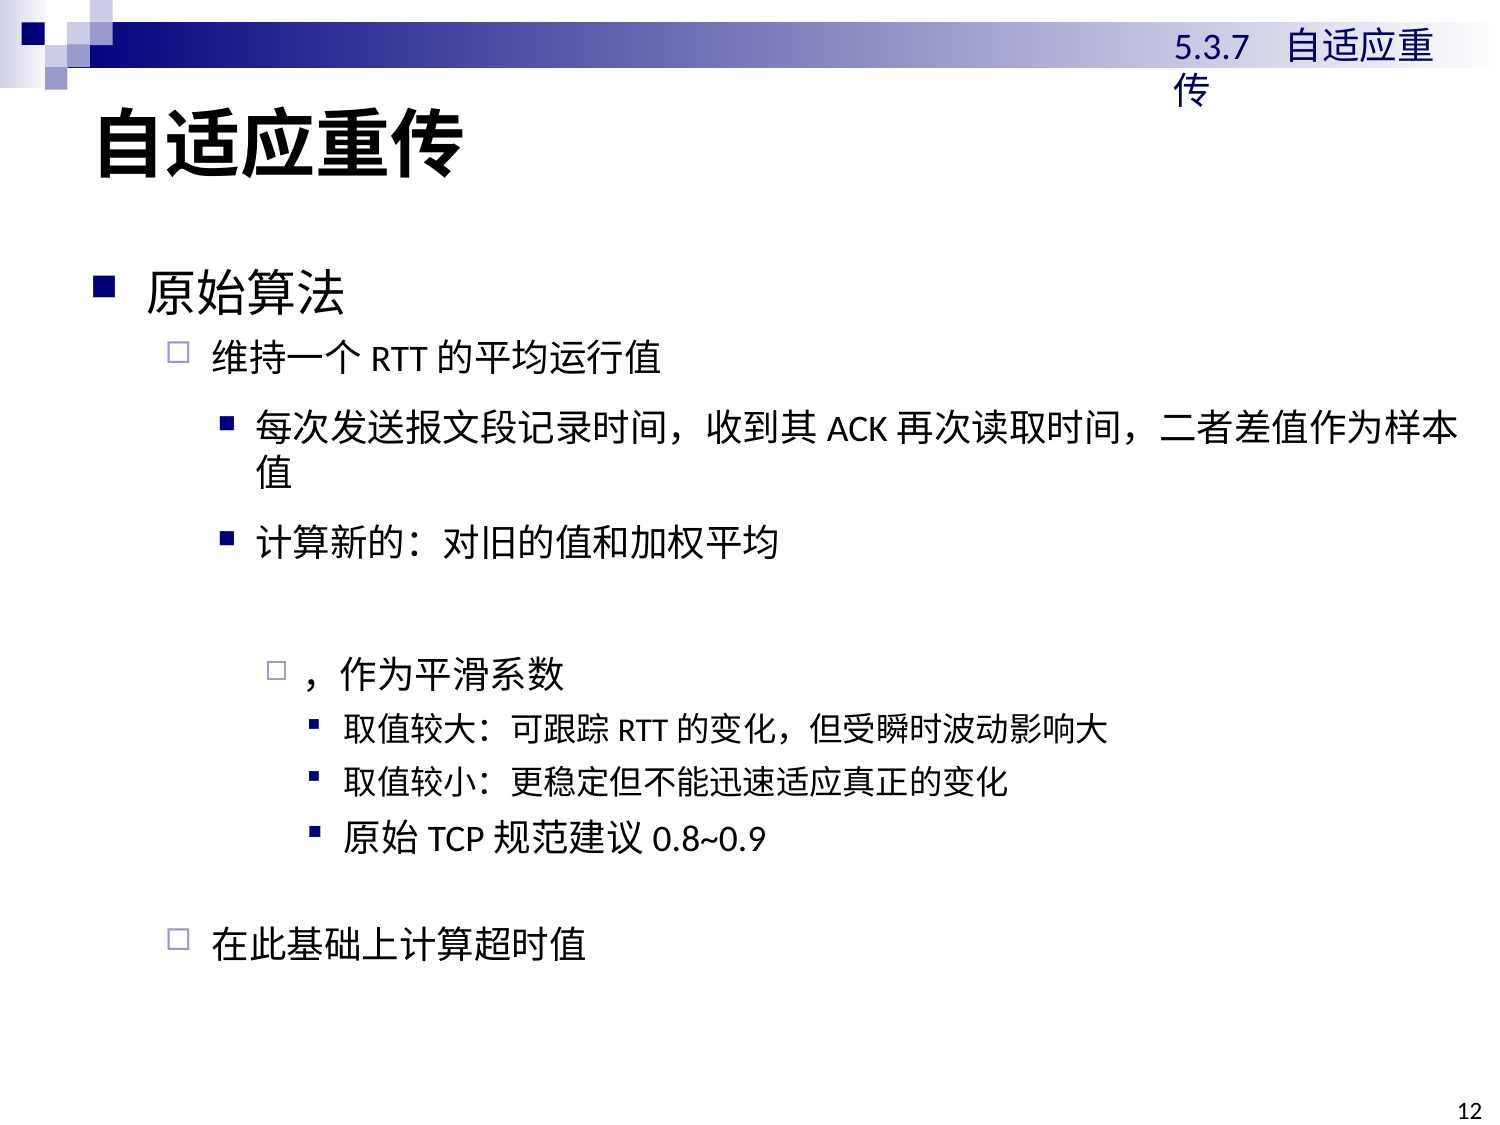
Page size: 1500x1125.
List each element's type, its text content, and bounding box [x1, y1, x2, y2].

title 自适应重传 [75, 75, 1425, 209]
slide_number 12 [1448, 1100, 1483, 1125]
text_box 5.3.7 自适应重传 [1159, 14, 1483, 120]
